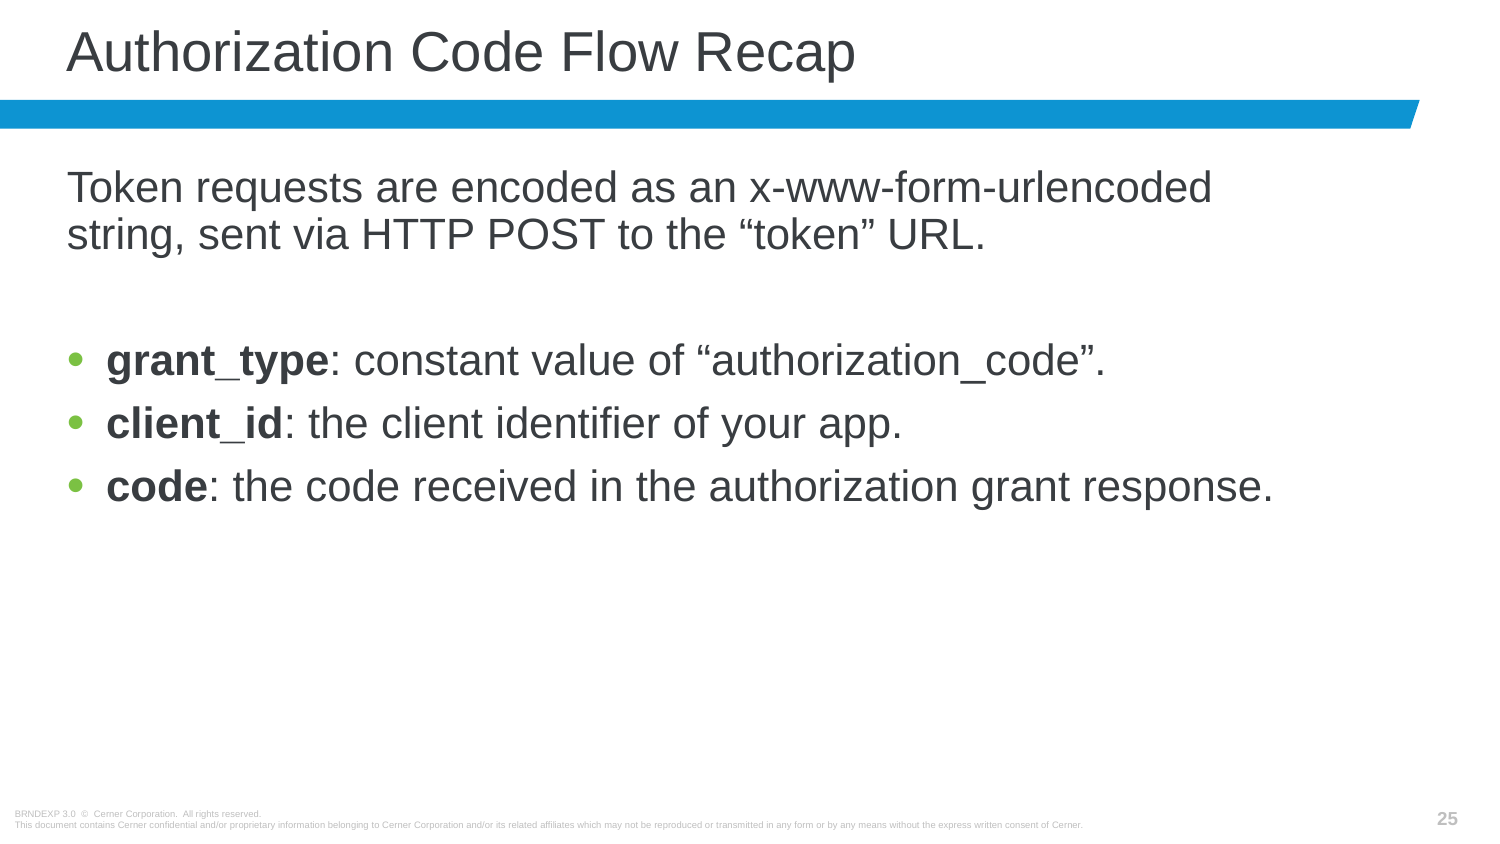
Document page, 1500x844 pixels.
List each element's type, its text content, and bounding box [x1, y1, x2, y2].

list Token requests are encoded as an x-www-form-urlencoded string, sent via HTTP POST to the “token” URL. grant_type: constant value of “authorization_code”. client_id: the client identifier of your app. code: the code received in the authorization grant response. [51, 157, 1346, 715]
title Authorization Code Flow Recap [50, 0, 1345, 106]
